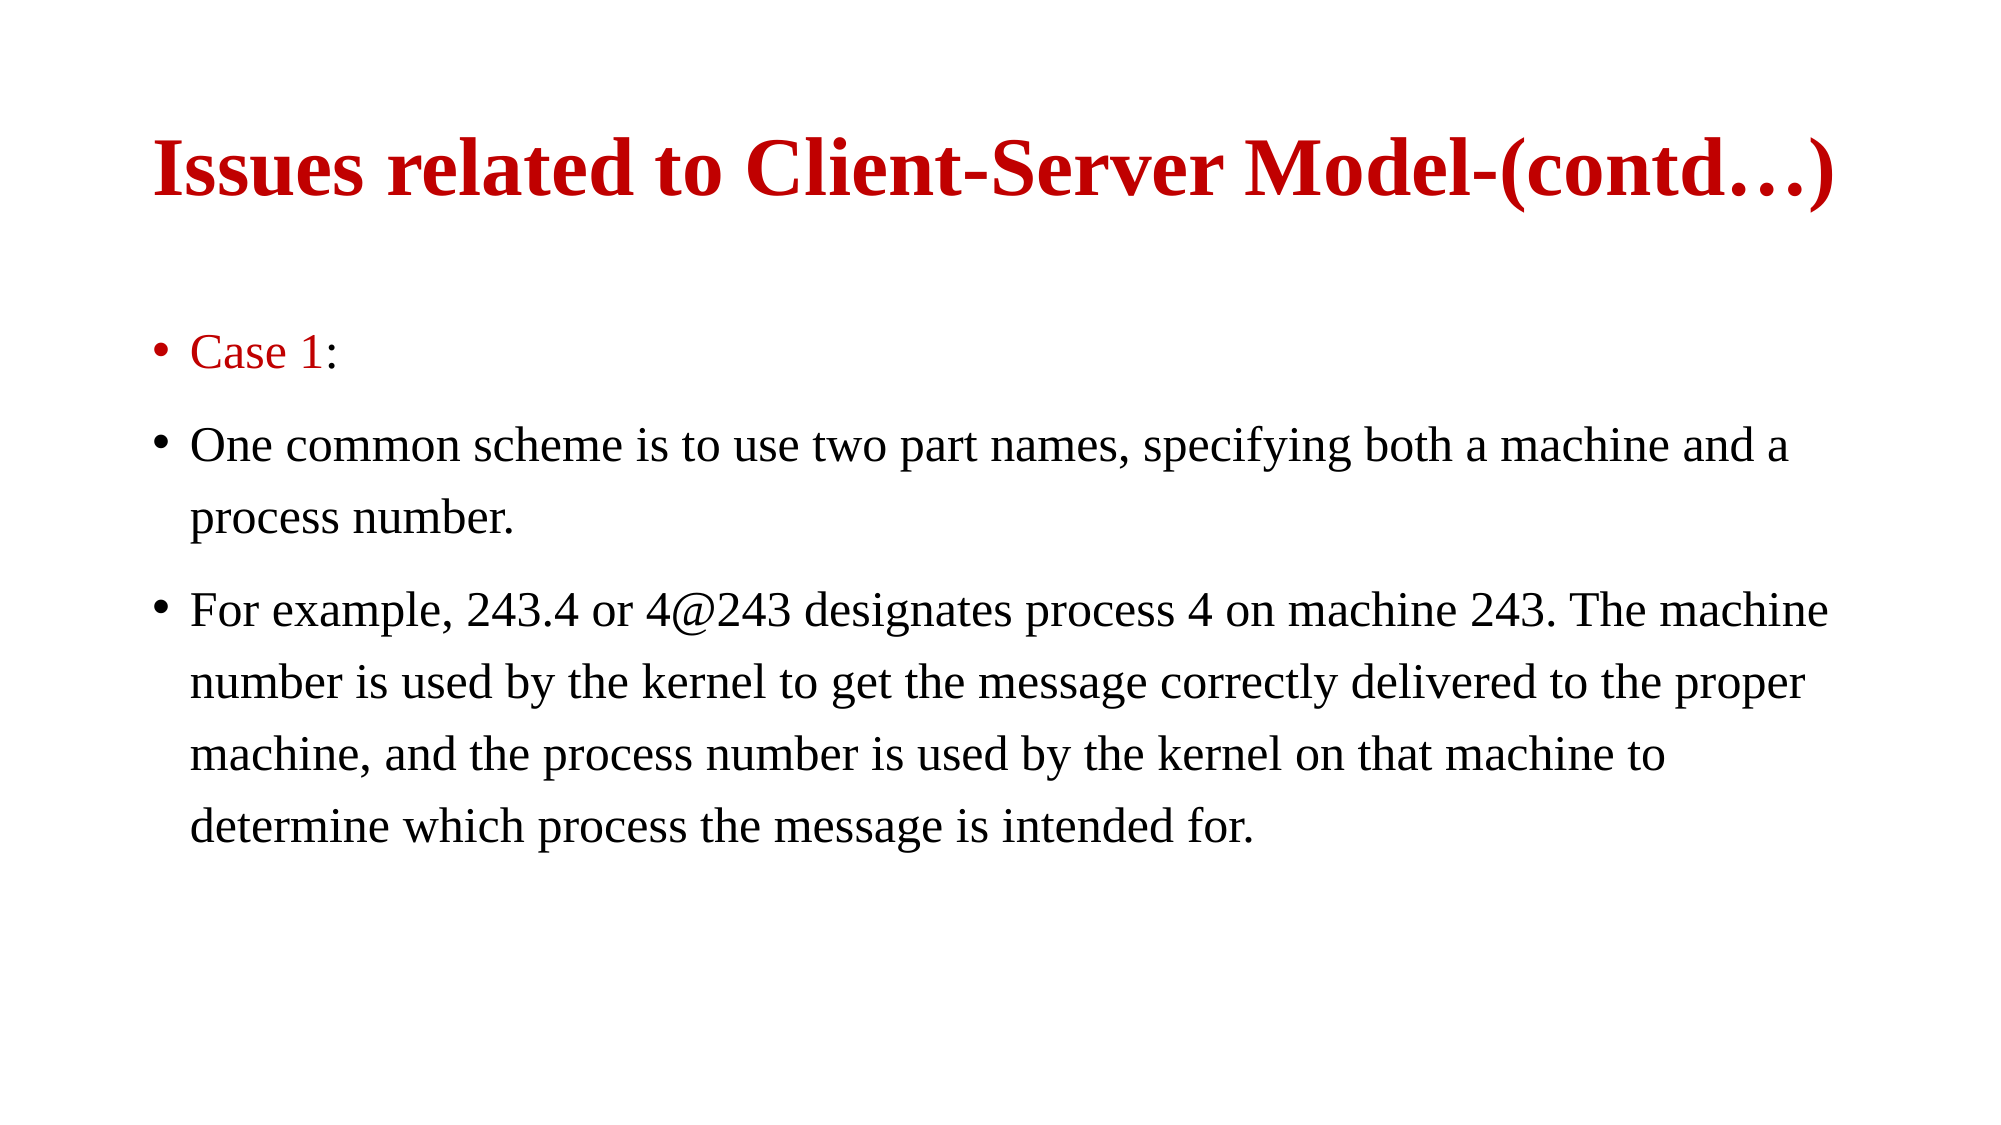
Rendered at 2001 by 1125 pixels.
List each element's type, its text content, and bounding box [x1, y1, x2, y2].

title Issues related to Client-Server Model-(contd…) [137, 59, 1863, 278]
list Case 1: One common scheme is to use two part names, specifying both a machine and a process number. For example, 243.4 or 4@243 designates process 4 on machine 243. The machine number is used by the kernel to get the message correctly delivered to the proper machine, and the process number is used by the kernel on that machine to determine which process the message is intended for. [137, 299, 1863, 1014]
